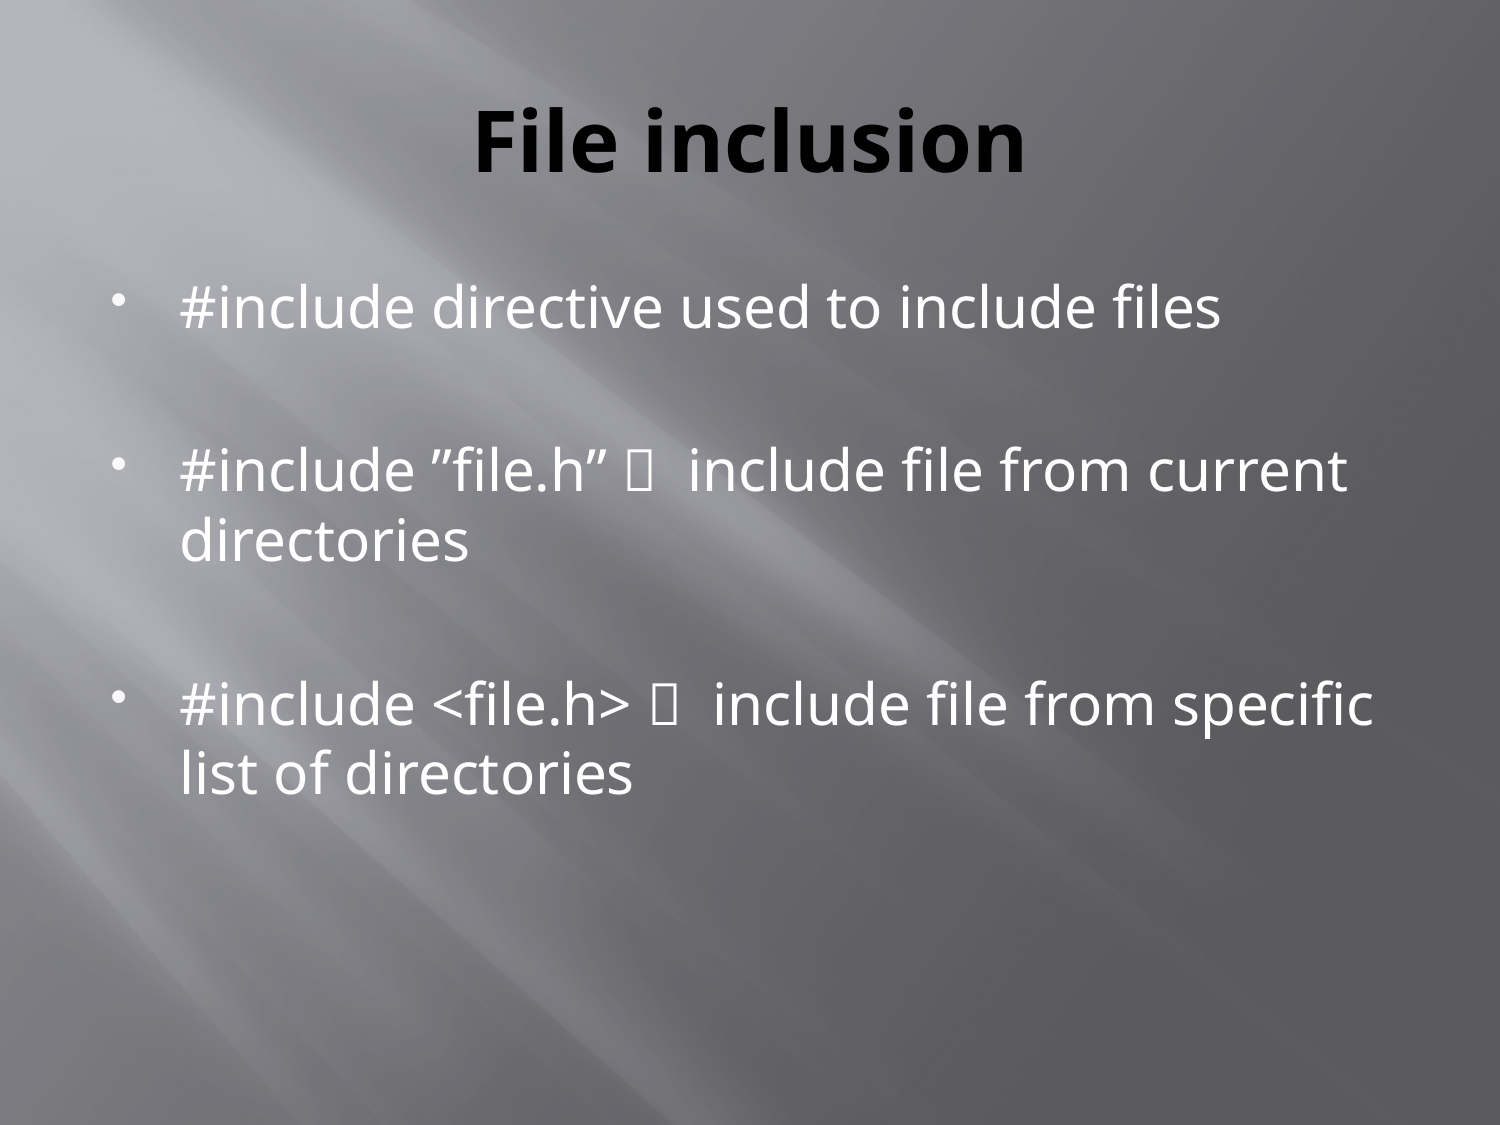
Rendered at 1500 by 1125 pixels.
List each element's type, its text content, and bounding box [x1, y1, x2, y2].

list #include directive used to include files #include ”file.h”  include file from current directories #include <file.h>  include file from specific list of directories [75, 262, 1425, 1035]
title File inclusion [75, 45, 1425, 233]
